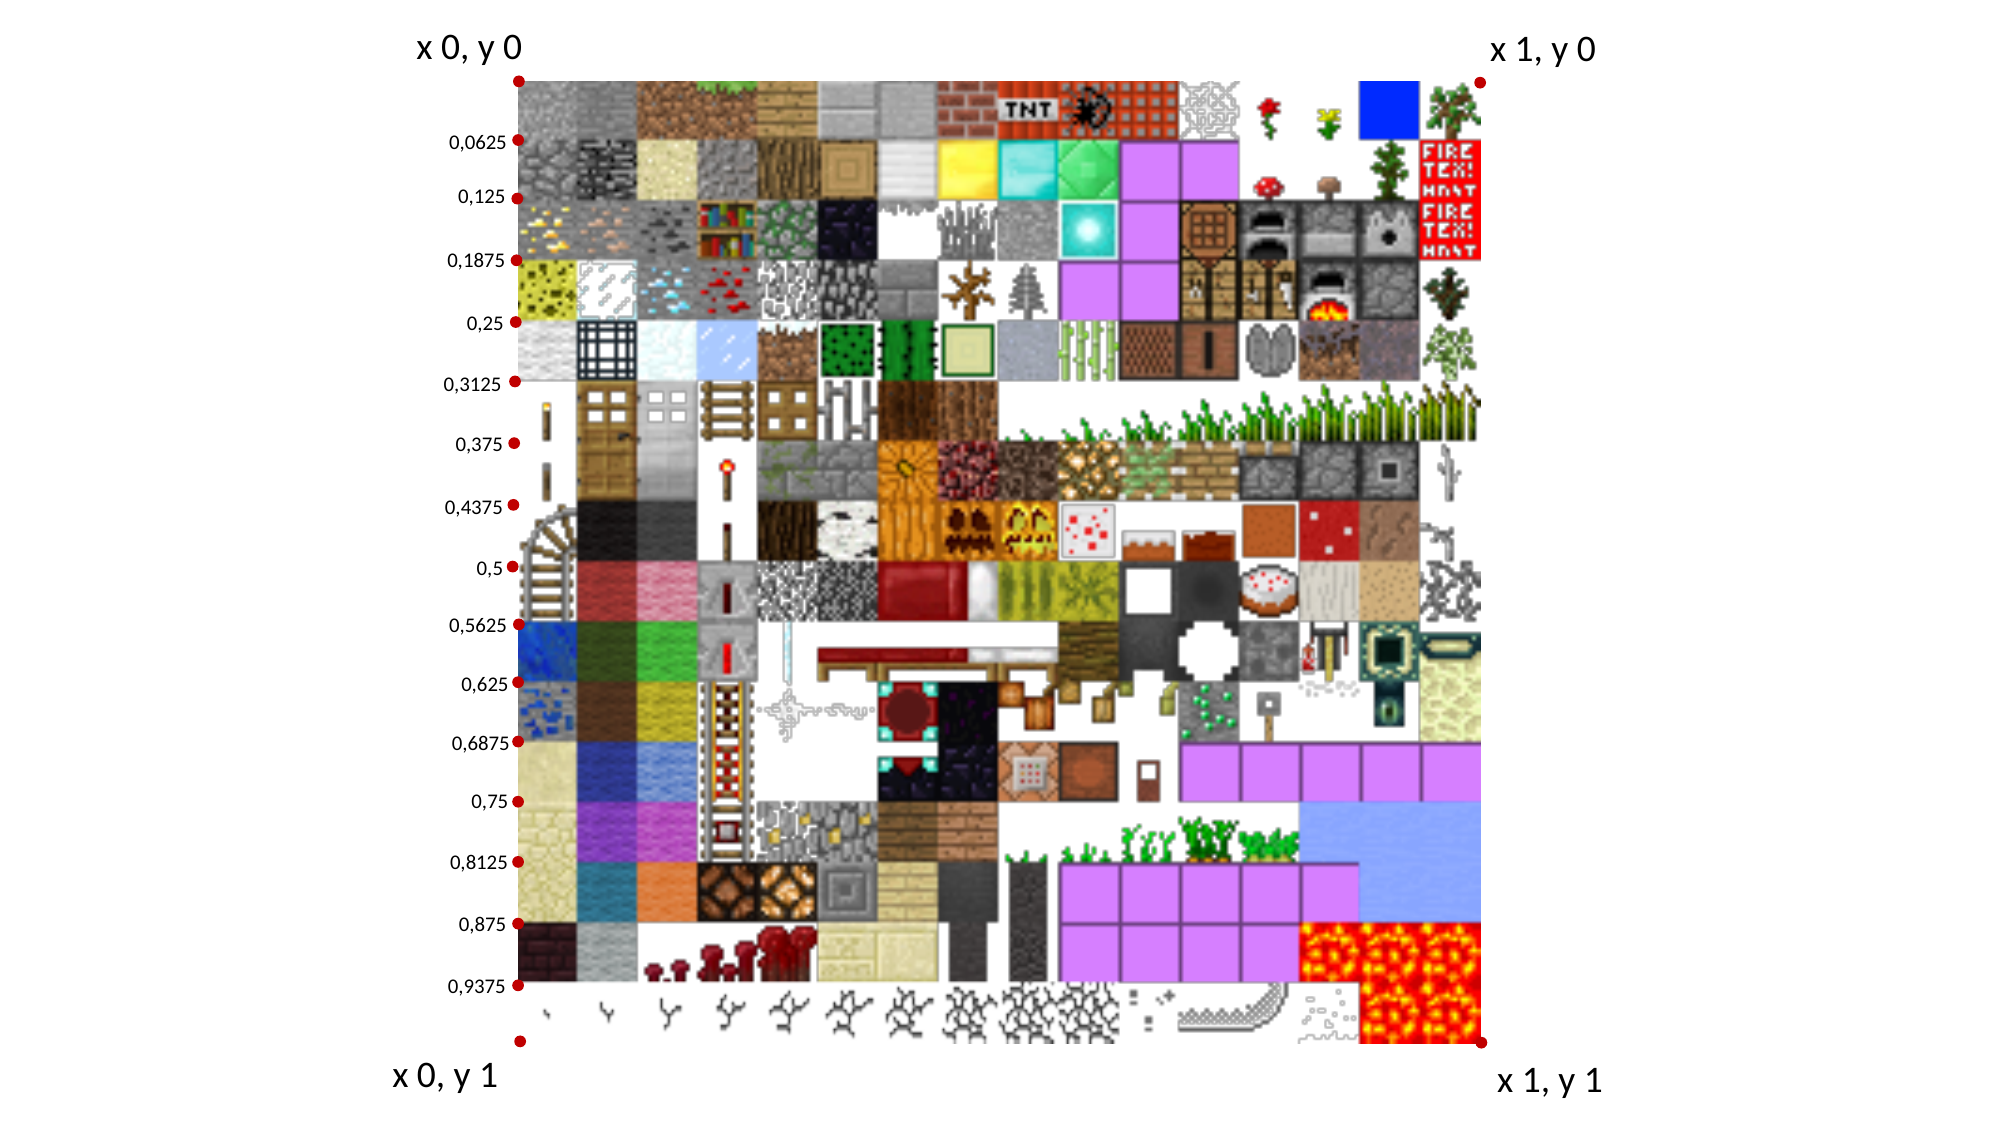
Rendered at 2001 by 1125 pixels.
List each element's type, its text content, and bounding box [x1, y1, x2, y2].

text_box x 0, y 0 [401, 14, 538, 75]
text_box x 1, y 1 [1482, 1047, 1619, 1107]
text_box [1474, 1035, 1489, 1050]
text_box 0,8125 [434, 841, 518, 881]
text_box 0,375 [440, 423, 518, 463]
text_box x 0, y 1 [377, 1042, 514, 1103]
text_box 0,75 [456, 780, 518, 821]
text_box [513, 1034, 527, 1049]
text_box 0,875 [443, 903, 518, 943]
text_box 0,0625 [434, 121, 518, 161]
text_box 0,3125 [428, 362, 517, 403]
text_box 0,4375 [429, 486, 518, 527]
text_box x 1, y 0 [1475, 16, 1611, 76]
text_box [1473, 76, 1488, 90]
text_box 0,25 [451, 302, 518, 342]
text_box 0,9375 [432, 965, 518, 1005]
text_box 0,1875 [432, 238, 518, 279]
text_box 0,625 [446, 663, 518, 703]
text_box 0,5 [461, 547, 518, 587]
text_box [511, 75, 526, 89]
text_box 0,5625 [434, 604, 518, 644]
text_box 0,6875 [436, 722, 518, 762]
text_box 0,125 [443, 175, 518, 215]
picture [518, 81, 1482, 1044]
